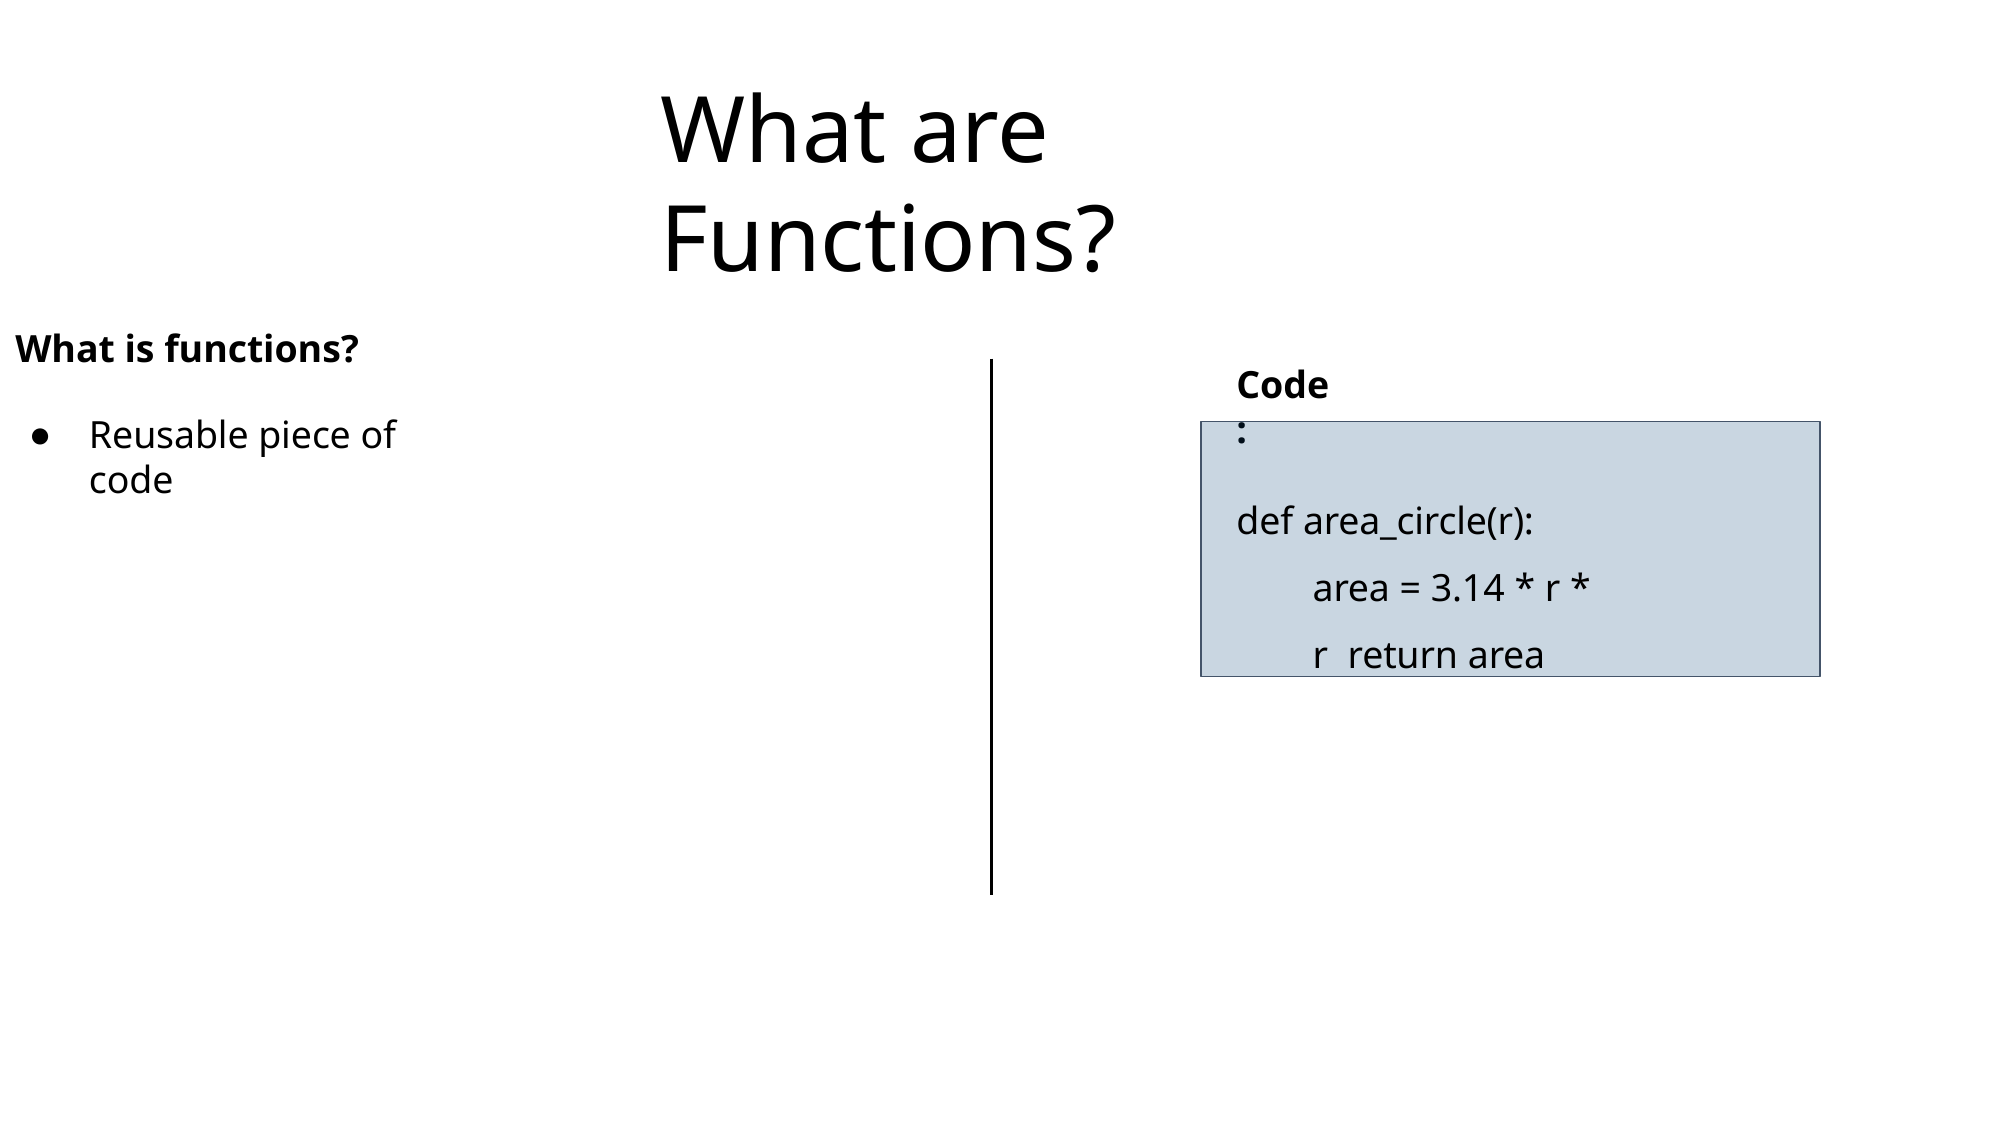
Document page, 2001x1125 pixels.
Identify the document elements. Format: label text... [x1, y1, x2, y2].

text_box What is functions? Reusable piece of code [13, 323, 478, 502]
title What are Functions? [658, 68, 1450, 291]
text_box def area_circle(r): area = 3.14 * r * r return area [1201, 421, 1821, 677]
text_box Code: [1234, 358, 1337, 421]
